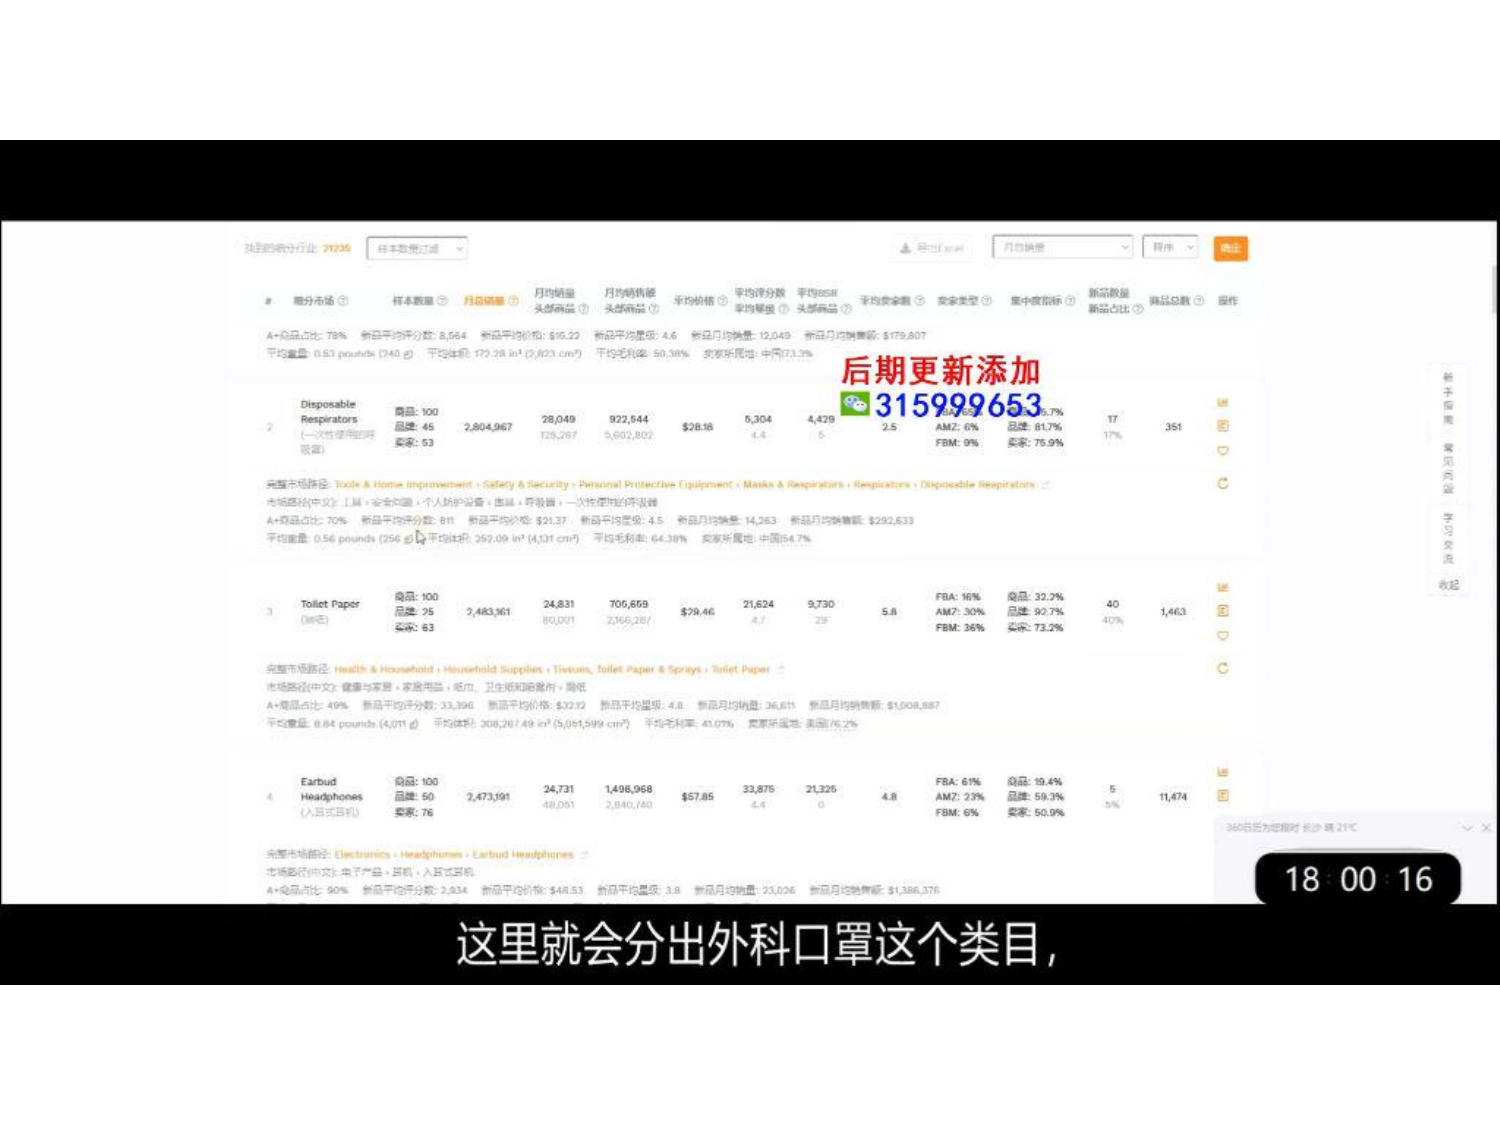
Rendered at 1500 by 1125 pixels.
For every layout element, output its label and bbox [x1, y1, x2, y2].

picture [0, 140, 1500, 985]
